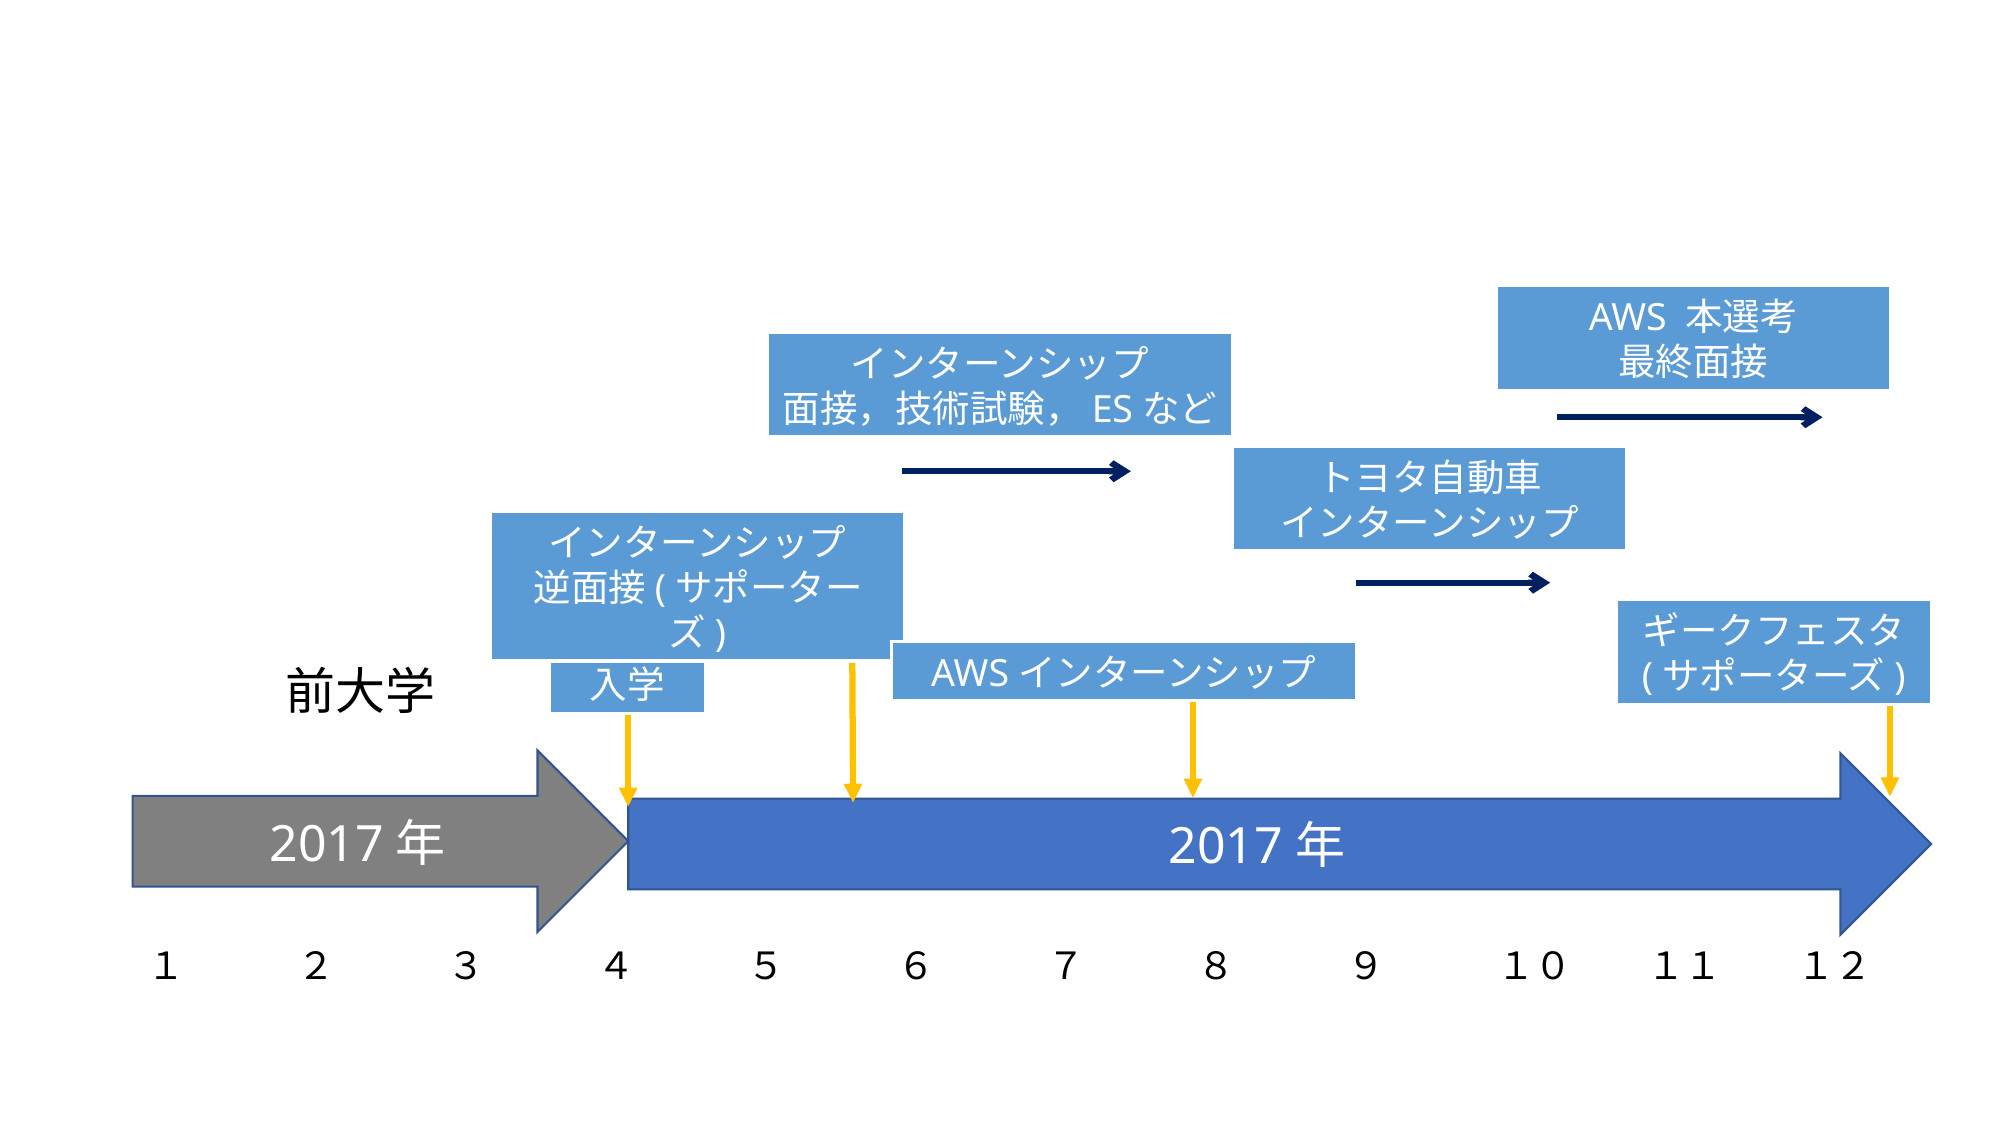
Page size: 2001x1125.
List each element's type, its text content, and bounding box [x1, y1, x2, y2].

text_box １ ２ ３ ４ ５ ６ ７ ８ ９ １０ １１ １２ [132, 934, 1959, 995]
text_box 前大学 [217, 652, 505, 727]
text_box 2017年 [131, 747, 630, 934]
text_box AWS 本選考 最終面接 [1495, 284, 1892, 392]
text_box トヨタ自動車 インターンシップ [1231, 445, 1628, 552]
text_box インターンシップ 面接，技術試験，ESなど [766, 331, 1234, 439]
text_box AWSインターンシップ [890, 640, 1358, 702]
text_box 入学 [547, 663, 707, 715]
text_box ギークフェスタ (サポーターズ) [1615, 598, 1933, 706]
text_box インターンシップ 逆面接(サポーターズ) [489, 510, 906, 663]
text_box 2017年 [627, 750, 1933, 934]
